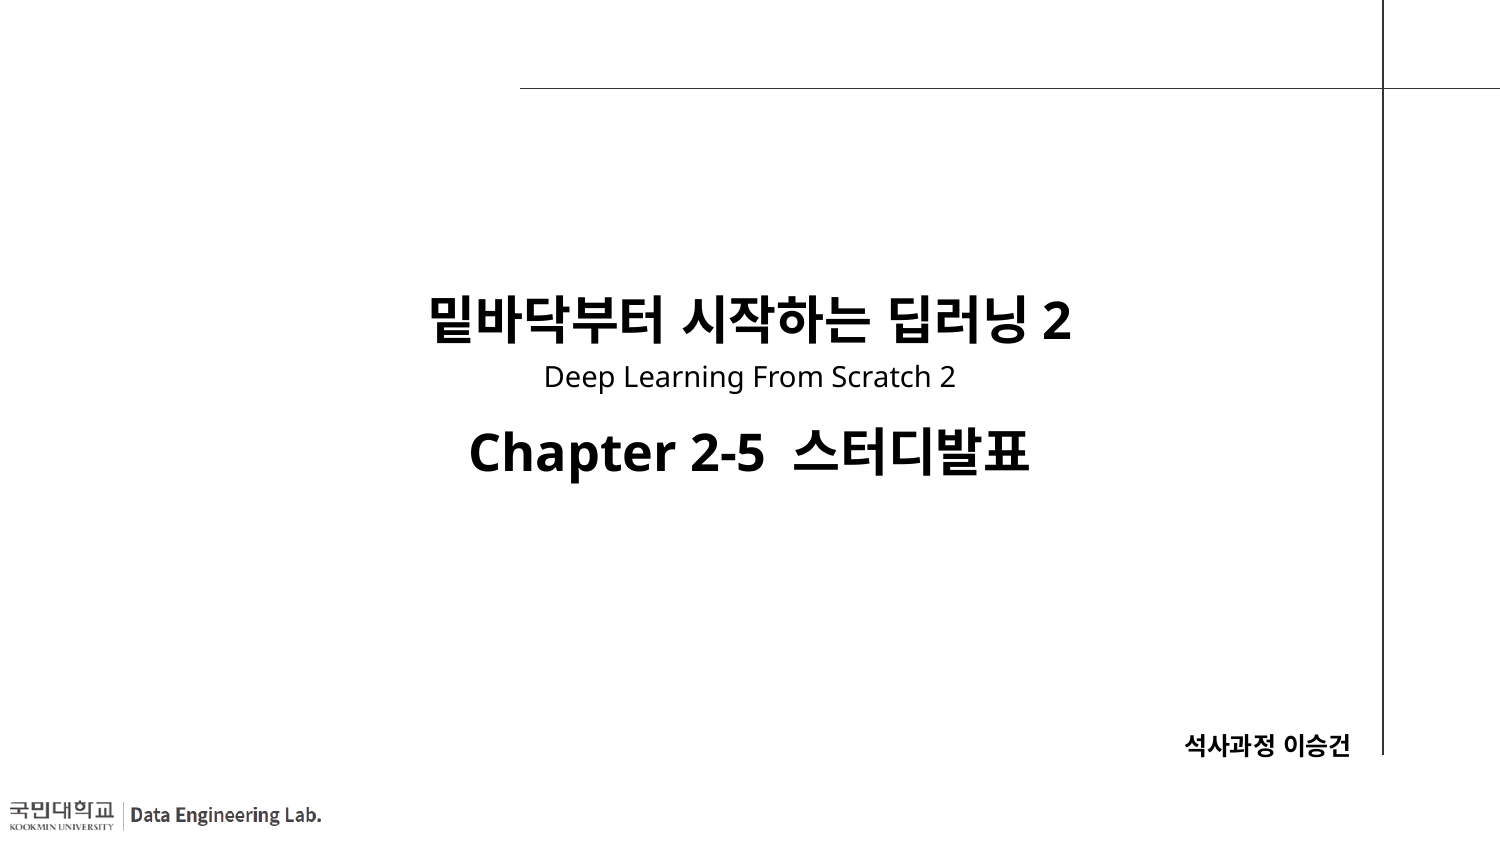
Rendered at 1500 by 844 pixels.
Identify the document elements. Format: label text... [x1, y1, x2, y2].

text_box Chapter 2-5 스터디발표 [295, 412, 1205, 490]
text_box Deep Learning From Scratch 2 [430, 351, 1070, 402]
picture [5, 797, 328, 836]
text_box 밑바닥부터 시작하는 딥러닝2 [295, 280, 1205, 358]
text_box 석사과정 이승건 [1169, 723, 1412, 769]
